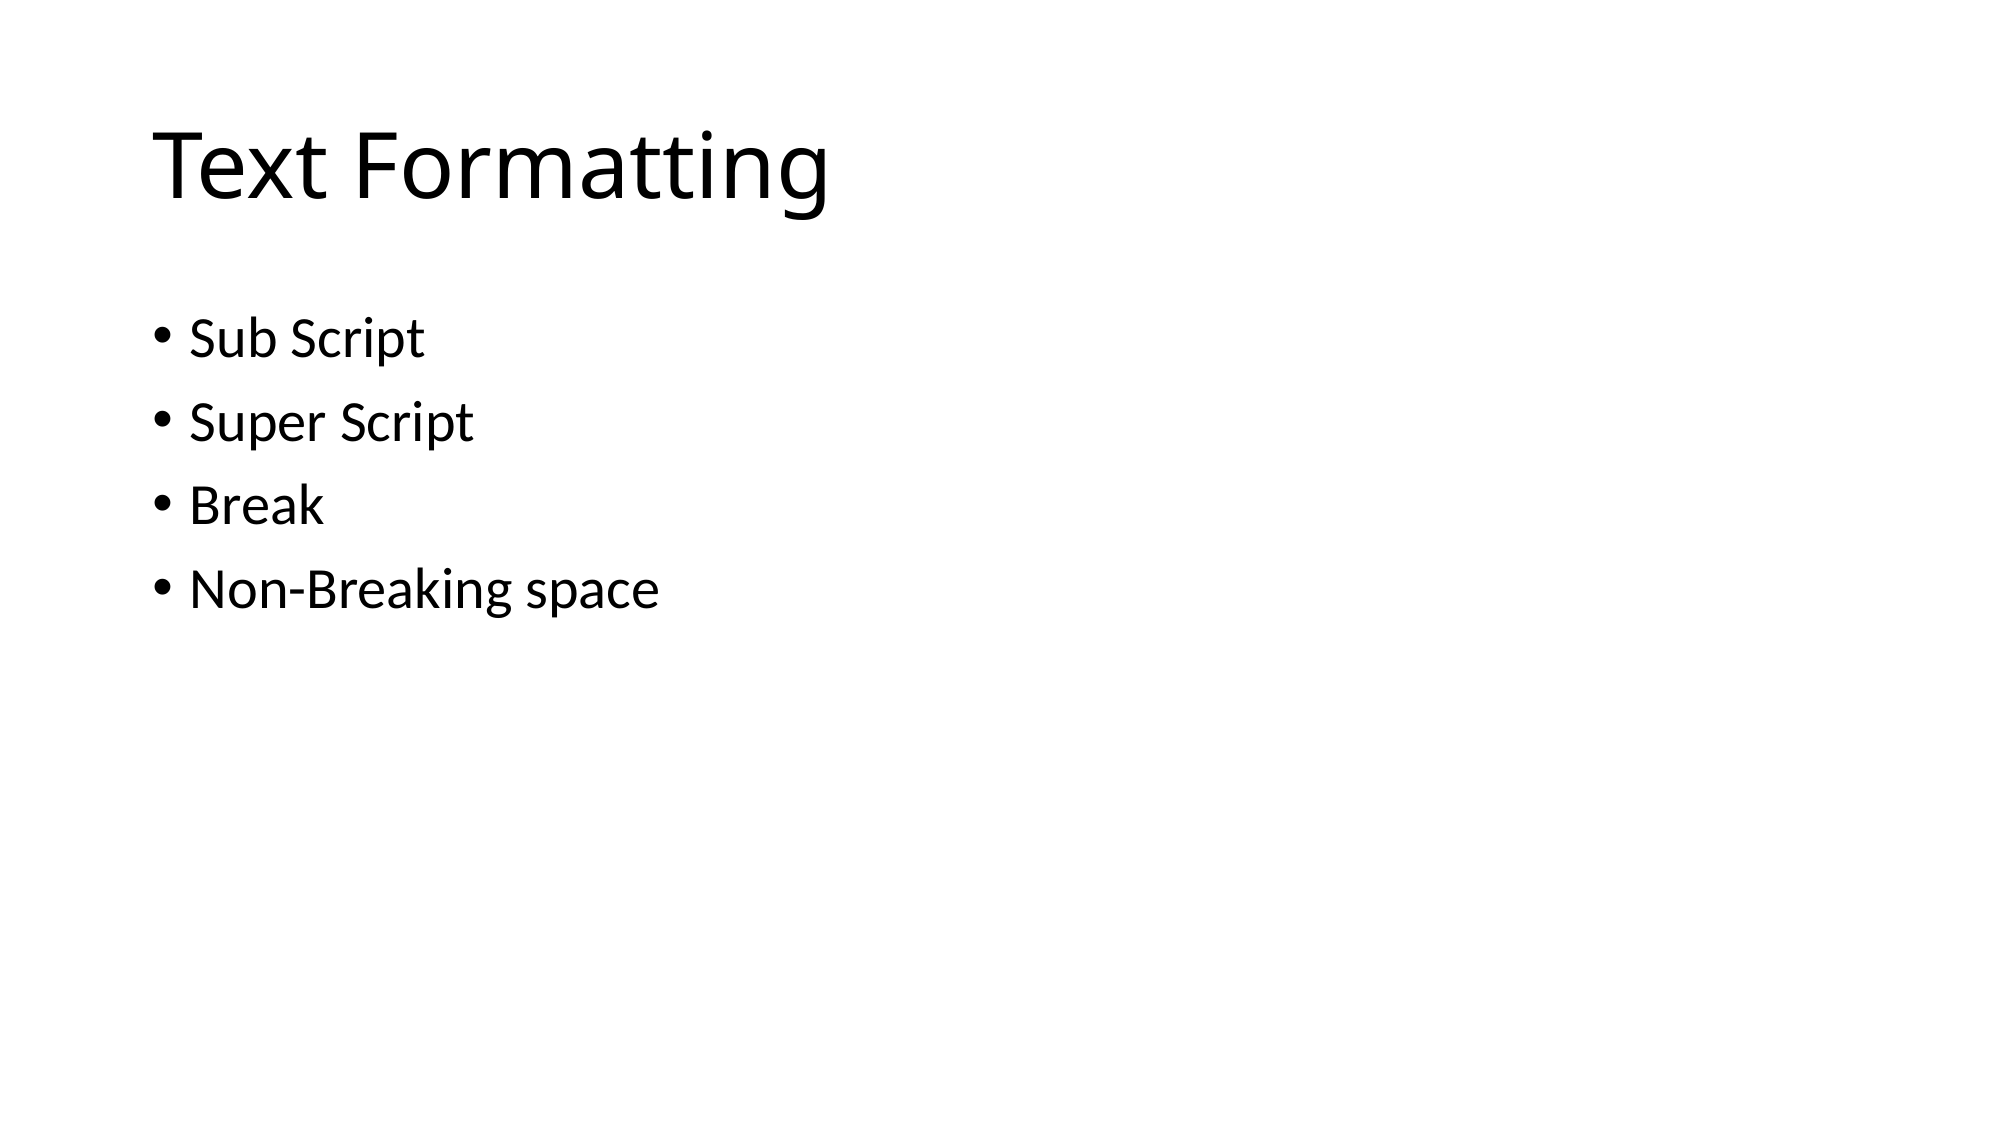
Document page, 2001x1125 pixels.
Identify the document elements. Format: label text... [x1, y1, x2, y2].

title Text Formatting [137, 59, 1863, 278]
list Sub Script Super Script Break Non-Breaking space [137, 299, 1863, 1014]
